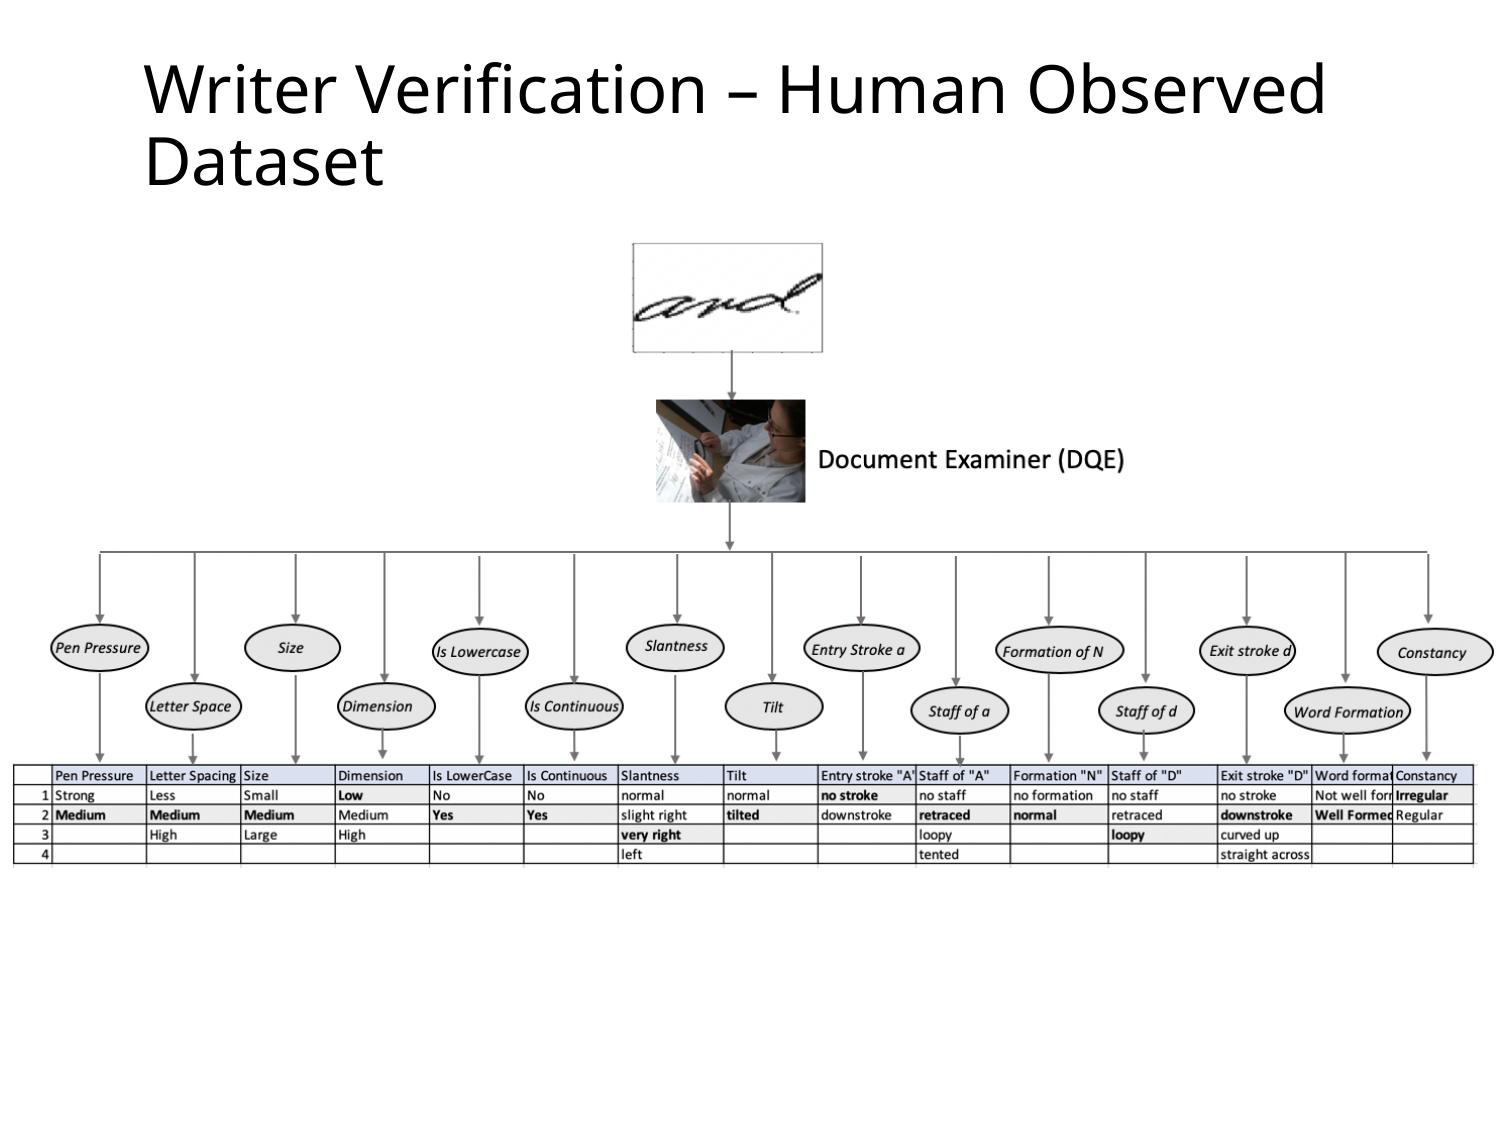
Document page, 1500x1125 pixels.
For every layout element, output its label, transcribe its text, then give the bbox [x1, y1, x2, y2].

text_box Writer Verification – Human Observed Dataset [128, 19, 1468, 216]
picture [12, 216, 1500, 878]
